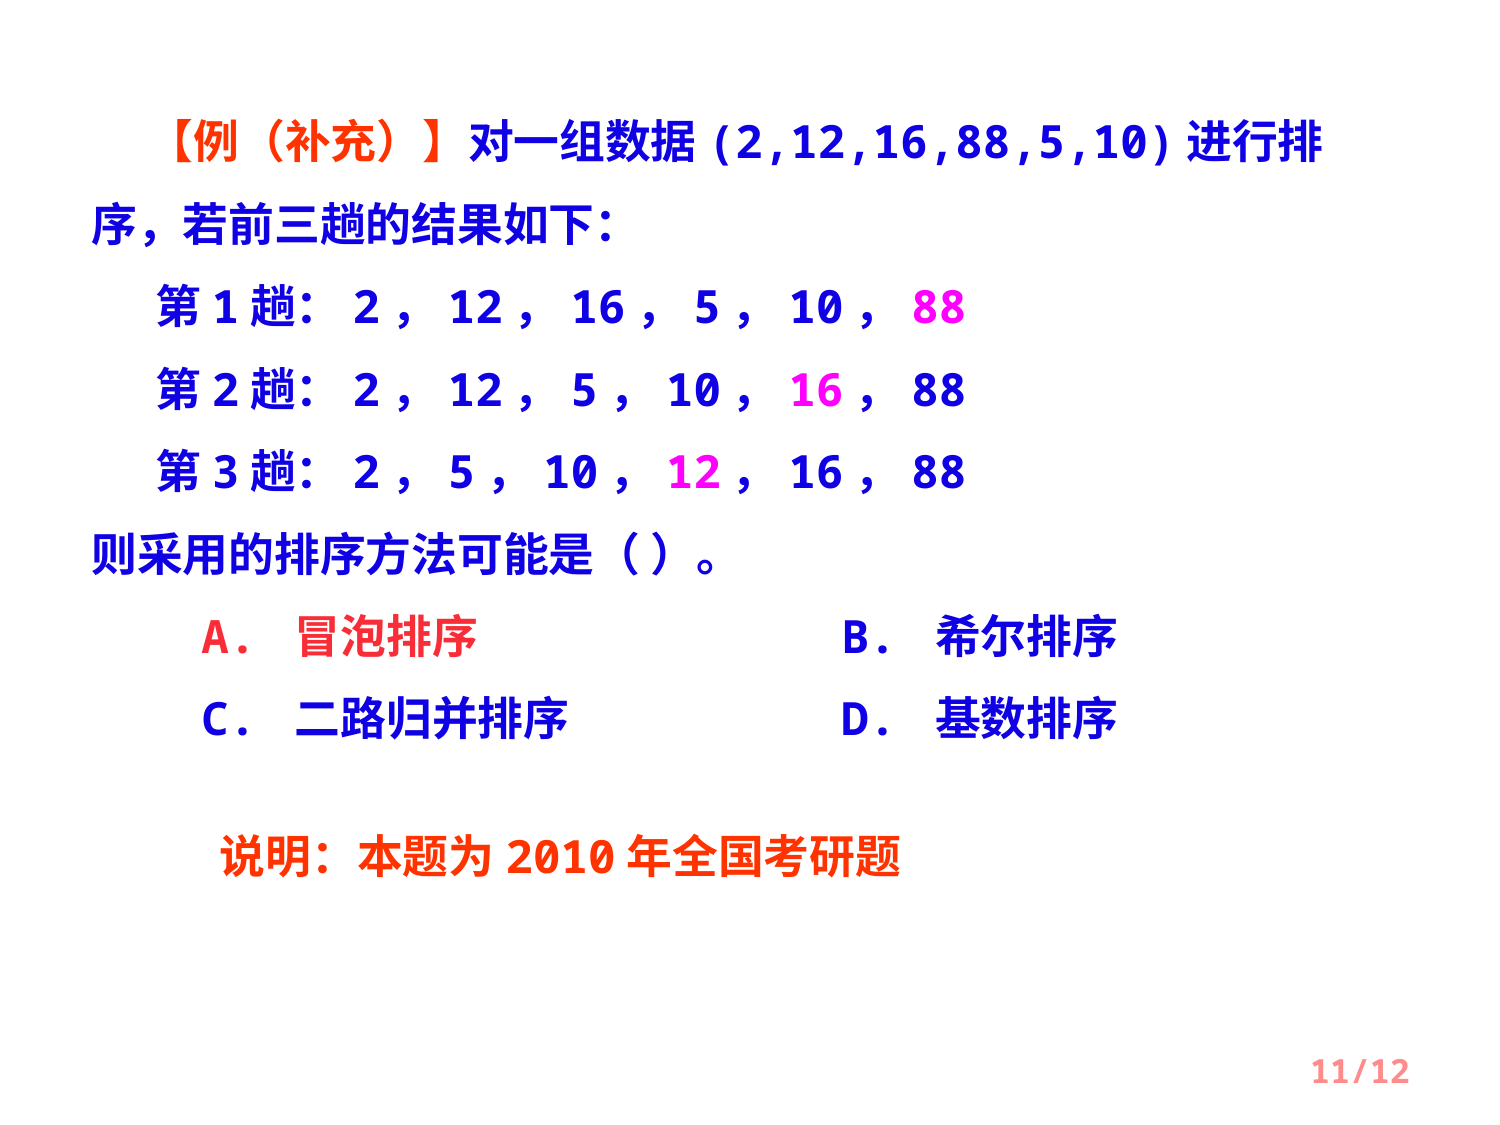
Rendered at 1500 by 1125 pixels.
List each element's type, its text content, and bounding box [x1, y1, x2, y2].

text_box 说明：本题为2010年全国考研题 [140, 820, 992, 891]
slide_number 11/12 [1074, 1042, 1425, 1103]
text_box 【例（补充）】对一组数据(2,12,16,88,5,10)进行排序，若前三趟的结果如下： 第1趟：2，12，16，5，10，88 第2趟：2，12，5，10，16，88 第3趟：2，5，10，12，16，88 则采用的排序方法可能是（ ）。 A. 冒泡排序 B. 希尔排序 C. 二路归并排序 D. 基数排序 [76, 78, 1412, 753]
